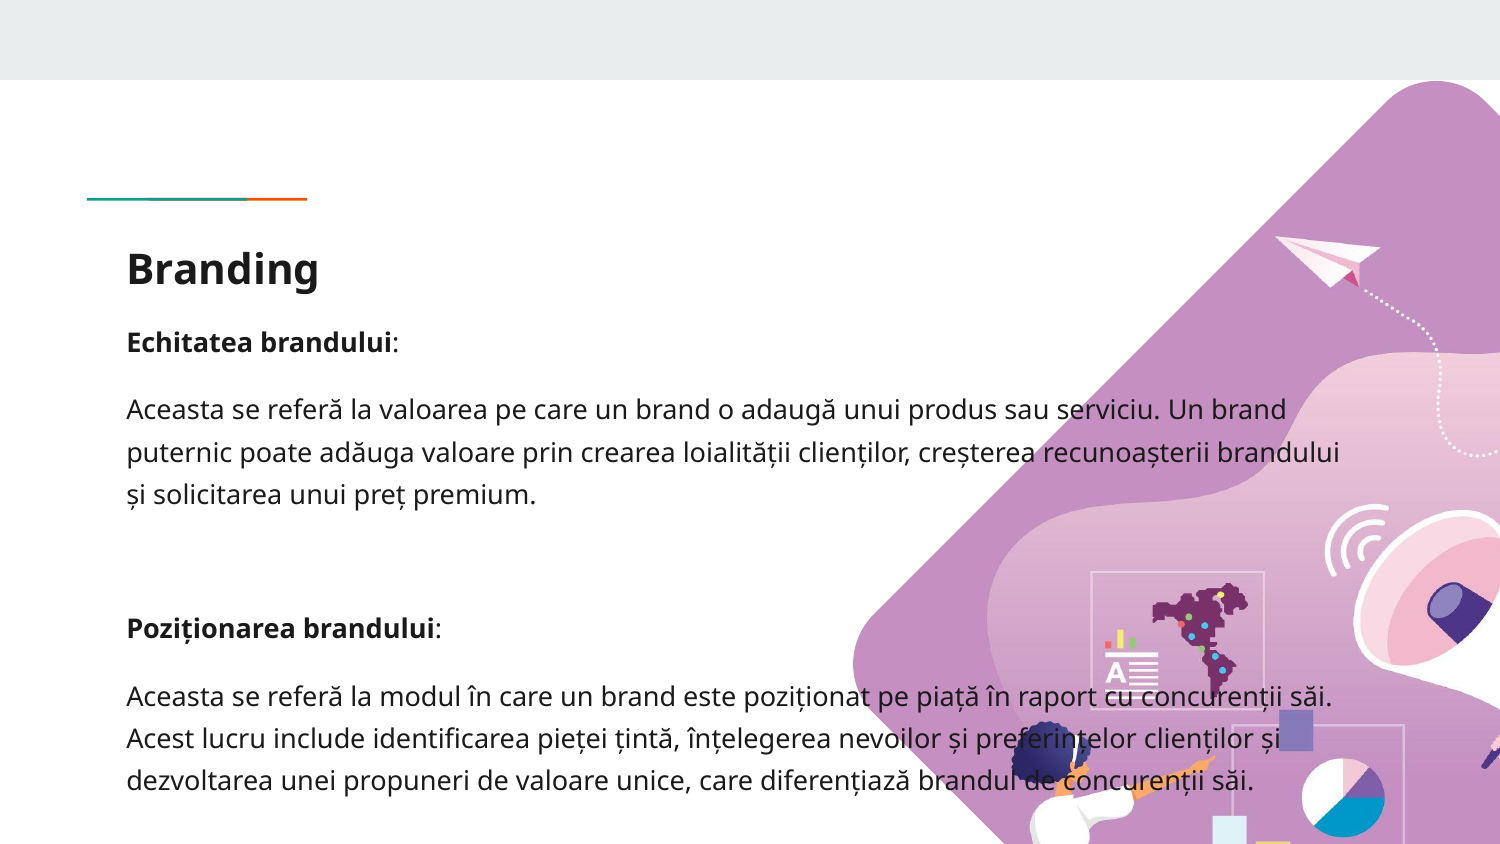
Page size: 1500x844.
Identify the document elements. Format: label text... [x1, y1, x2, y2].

picture [852, 80, 1500, 844]
title Branding [111, 224, 847, 303]
list Echitatea brandului: Aceasta se referă la valoarea pe care un brand o adaugă unui produs sau serviciu. Un brand puternic poate adăuga valoare prin crearea loialității clienților, creșterea recunoașterii brandului și solicitarea unui preț premium. Poziționarea brandului: Aceasta se referă la modul în care un brand este poziționat pe piață în raport cu concurenții săi. Acest lucru include identificarea pieței țintă, înțelegerea nevoilor și preferințelor clienților și dezvoltarea unei propuneri de valoare unice, care diferențiază brandul de concurenții săi. [111, 303, 847, 832]
